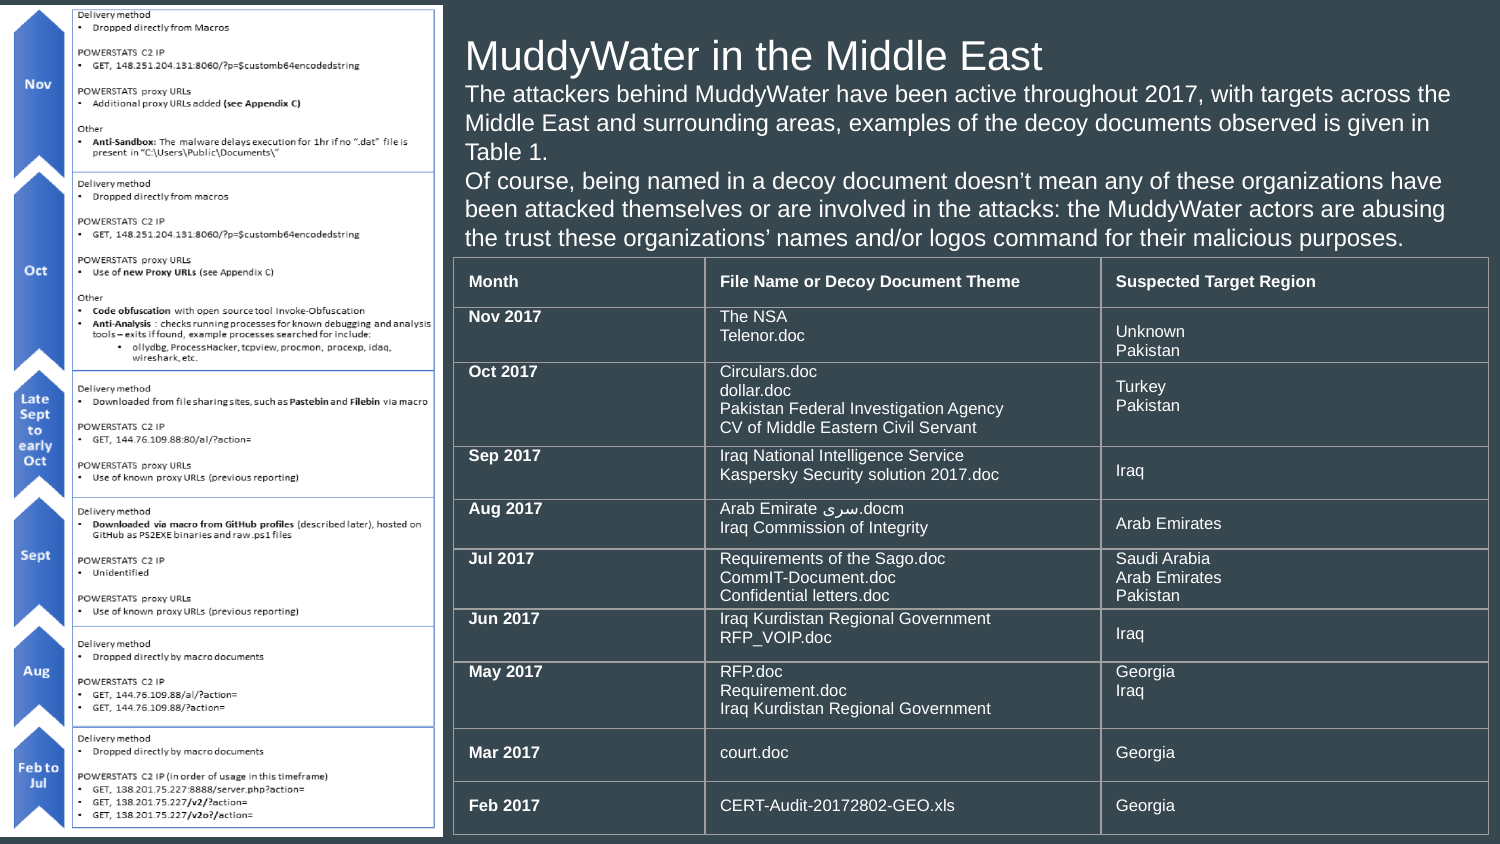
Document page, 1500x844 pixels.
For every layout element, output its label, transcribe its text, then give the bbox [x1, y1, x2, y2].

table_cell May 2017 [454, 663, 704, 728]
table_cell CERT-Audit-20172802-GEO.xls [706, 782, 1100, 834]
table_cell Feb 2017 [454, 782, 704, 834]
table_cell Requirements of the Sago.doc CommIT-Document.doc Confidential letters.doc [706, 550, 1100, 608]
table_cell Iraq National Intelligence Service Kaspersky Security solution 2017.doc [706, 447, 1100, 499]
table_cell Mar 2017 [454, 729, 704, 781]
table_cell Oct 2017 [454, 363, 704, 446]
picture [0, 5, 443, 837]
table_cell Circulars.doc dollar.doc Pakistan Federal Investigation Agency CV of Middle Eastern Civil Servant [706, 363, 1100, 446]
table_header Month [454, 258, 704, 307]
table_header Suspected Target Region [1102, 258, 1488, 307]
table_cell Arab Emirate سری.docm Iraq Commission of Integrity [706, 500, 1100, 548]
table_cell Jun 2017 [454, 610, 704, 661]
table_header File Name or Decoy Document Theme [706, 258, 1100, 307]
table_cell Sep 2017 [454, 447, 704, 499]
table_cell Georgia Iraq [1102, 663, 1488, 728]
table_cell Turkey Pakistan [1102, 363, 1488, 446]
table_cell Jul 2017 [454, 550, 704, 608]
table_cell The NSA Telenor.doc [706, 308, 1100, 362]
table_cell court.doc [706, 729, 1100, 781]
table_cell Georgia [1102, 782, 1488, 834]
table_cell Unknown Pakistan [1102, 308, 1488, 362]
table_cell Iraq [1102, 447, 1488, 499]
table_cell Georgia [1102, 729, 1488, 781]
table_cell Aug 2017 [454, 500, 704, 548]
table_cell Nov 2017 [454, 308, 704, 362]
table_cell Iraq [1102, 610, 1488, 661]
table_cell RFP.doc Requirement.doc Iraq Kurdistan Regional Government [706, 663, 1100, 728]
table_cell Iraq Kurdistan Regional Government RFP_VOIP.doc [706, 610, 1100, 661]
table_cell Saudi Arabia Arab Emirates Pakistan [1102, 550, 1488, 608]
text_box MuddyWater in the Middle East The attackers behind MuddyWater have been active throughout 2017, with targets across the Middle East and surrounding areas, examples of the decoy documents observed is given in Table 1. Of course, being named in a decoy document doesn’t mean any of these organizations have been attacked themselves or are involved in the attacks: the MuddyWater actors are abusing the trust these organizations’ names and/or logos command for their malicious purposes. [449, 13, 1493, 258]
table_cell Arab Emirates [1102, 500, 1488, 548]
